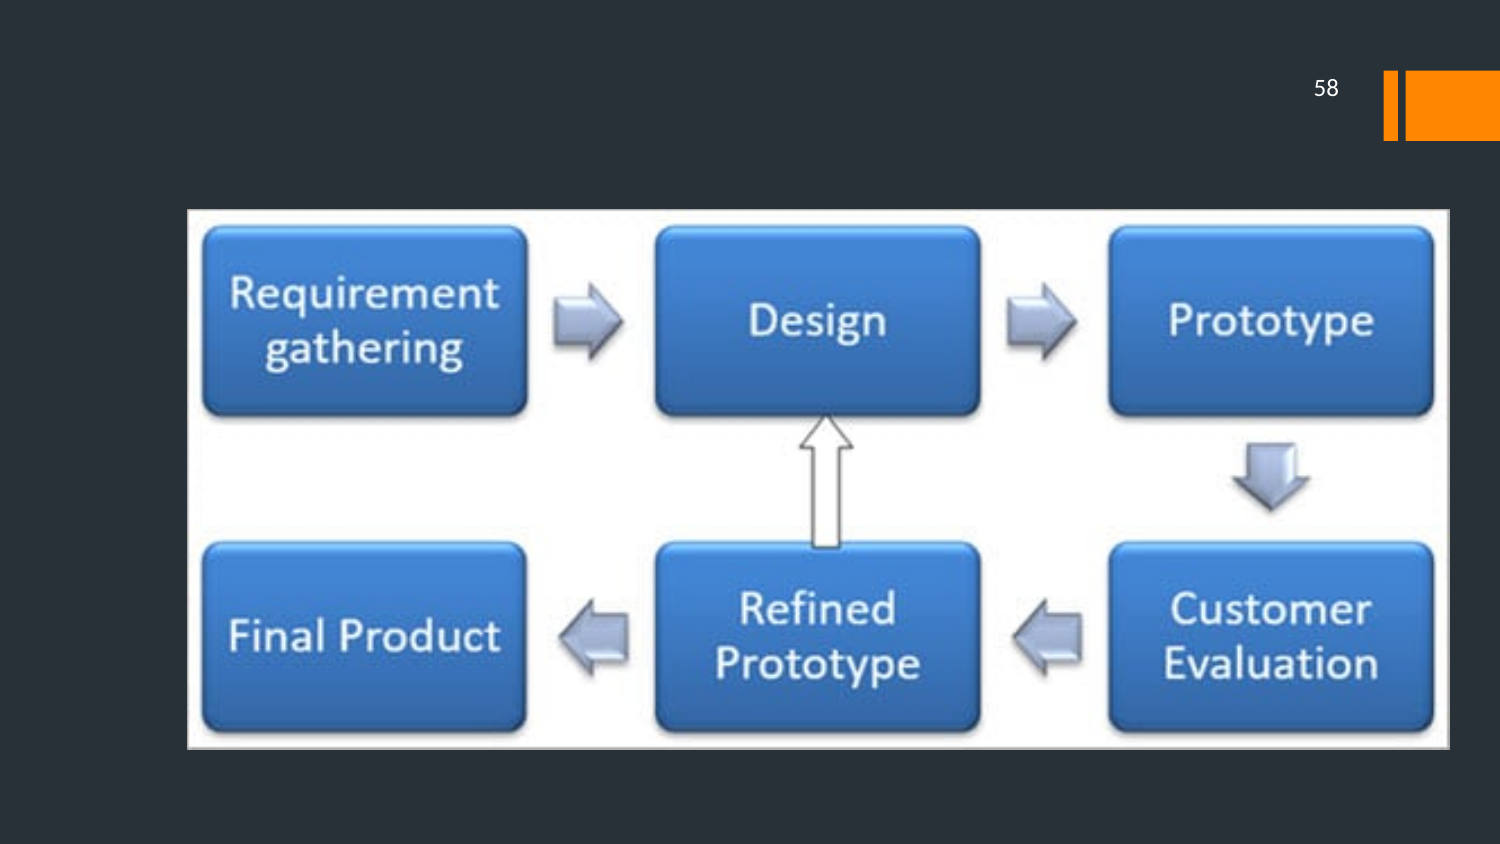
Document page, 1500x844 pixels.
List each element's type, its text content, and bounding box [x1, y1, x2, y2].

slide_number 58 [1199, 67, 1355, 105]
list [186, 208, 1451, 751]
